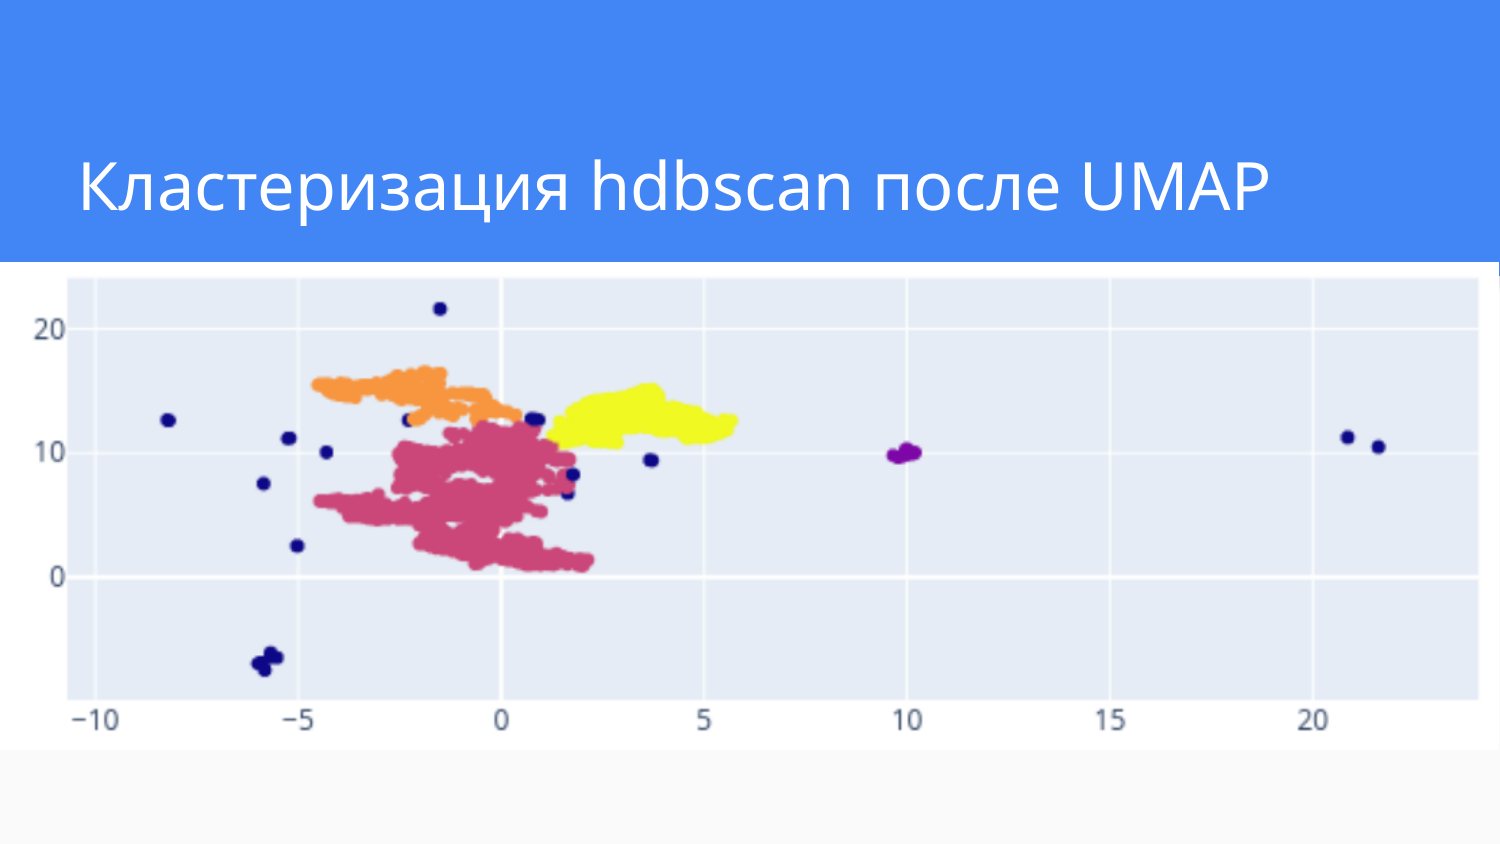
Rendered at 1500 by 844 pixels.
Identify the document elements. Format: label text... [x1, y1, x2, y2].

title Кластеризация hdbscan после UMAP [77, 121, 1427, 248]
picture [0, 262, 1500, 751]
